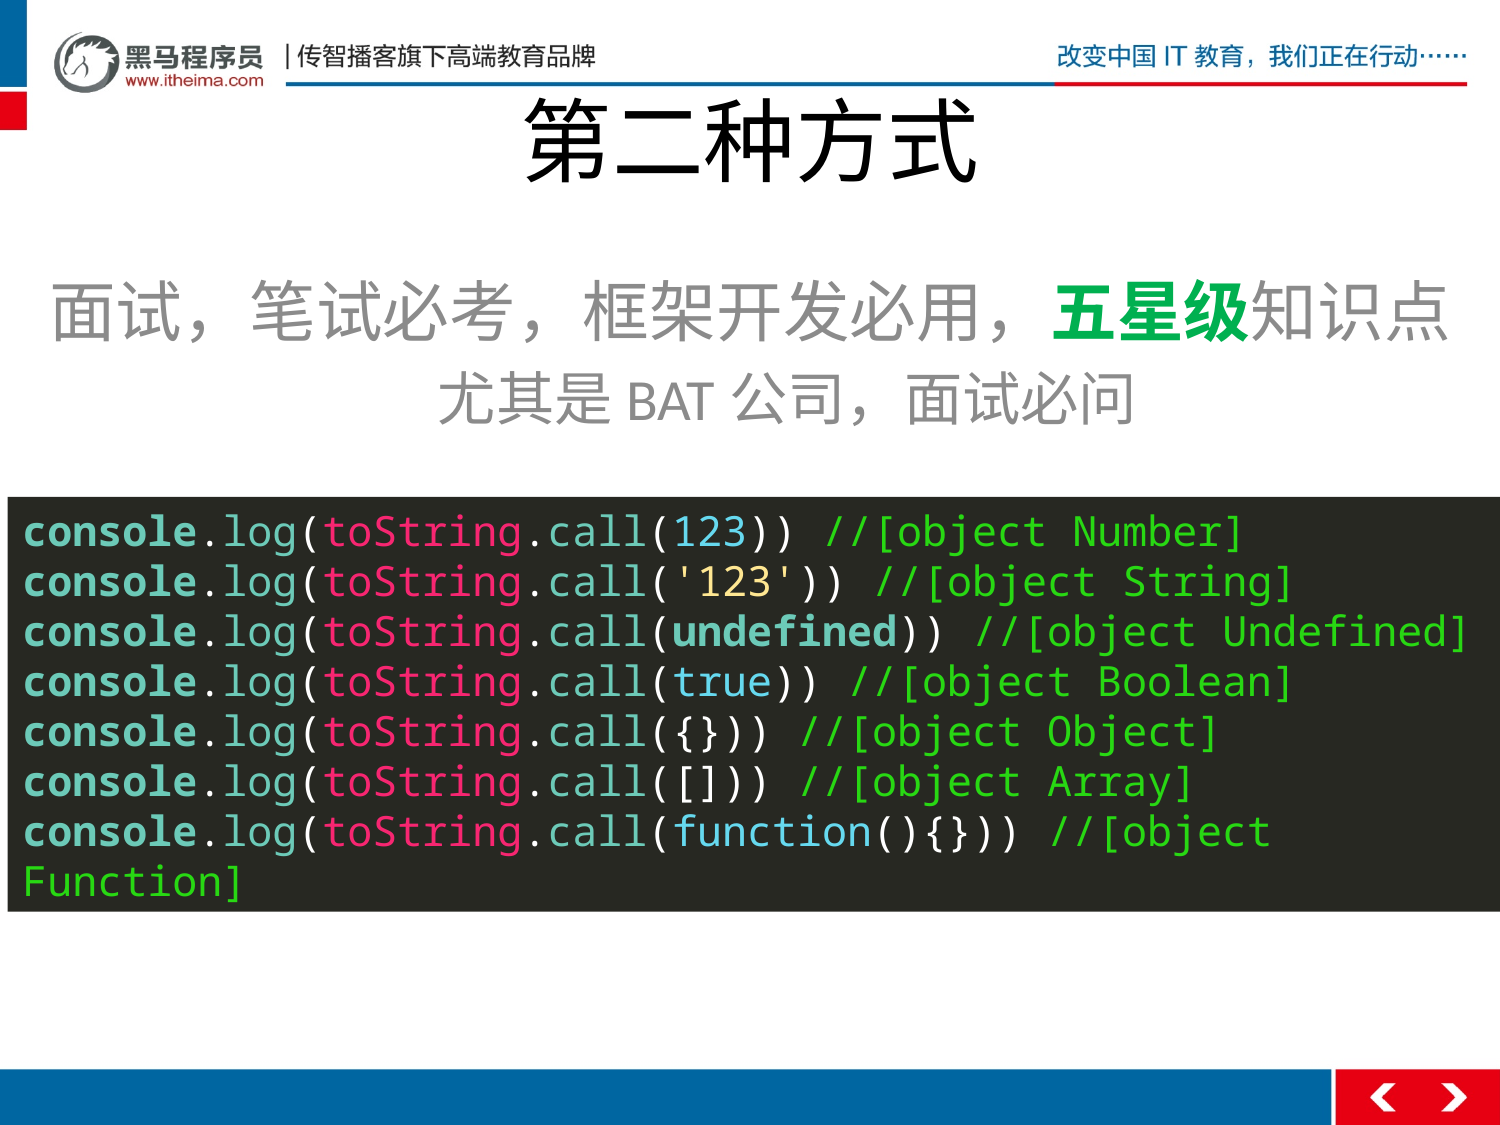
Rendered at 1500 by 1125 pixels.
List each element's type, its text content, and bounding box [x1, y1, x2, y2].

title 第二种方式 [75, 45, 1425, 233]
text_box console.log(toString.call(123)) //[object Number] console.log(toString.call('123')) //[object String] console.log(toString.call(undefined)) //[object Undefined] console.log(toString.call(true)) //[object Boolean] console.log(toString.call({})) //[object Object] console.log(toString.call([])) //[object Array] console.log(toString.call(function(){})) //[object Function] [7, 496, 1500, 912]
picture [0, 1005, 1500, 1125]
list 面试，笔试必考，框架开发必用，五星级知识点 尤其是BAT公司，面试必问 [0, 262, 1500, 1005]
picture [0, 0, 1500, 262]
